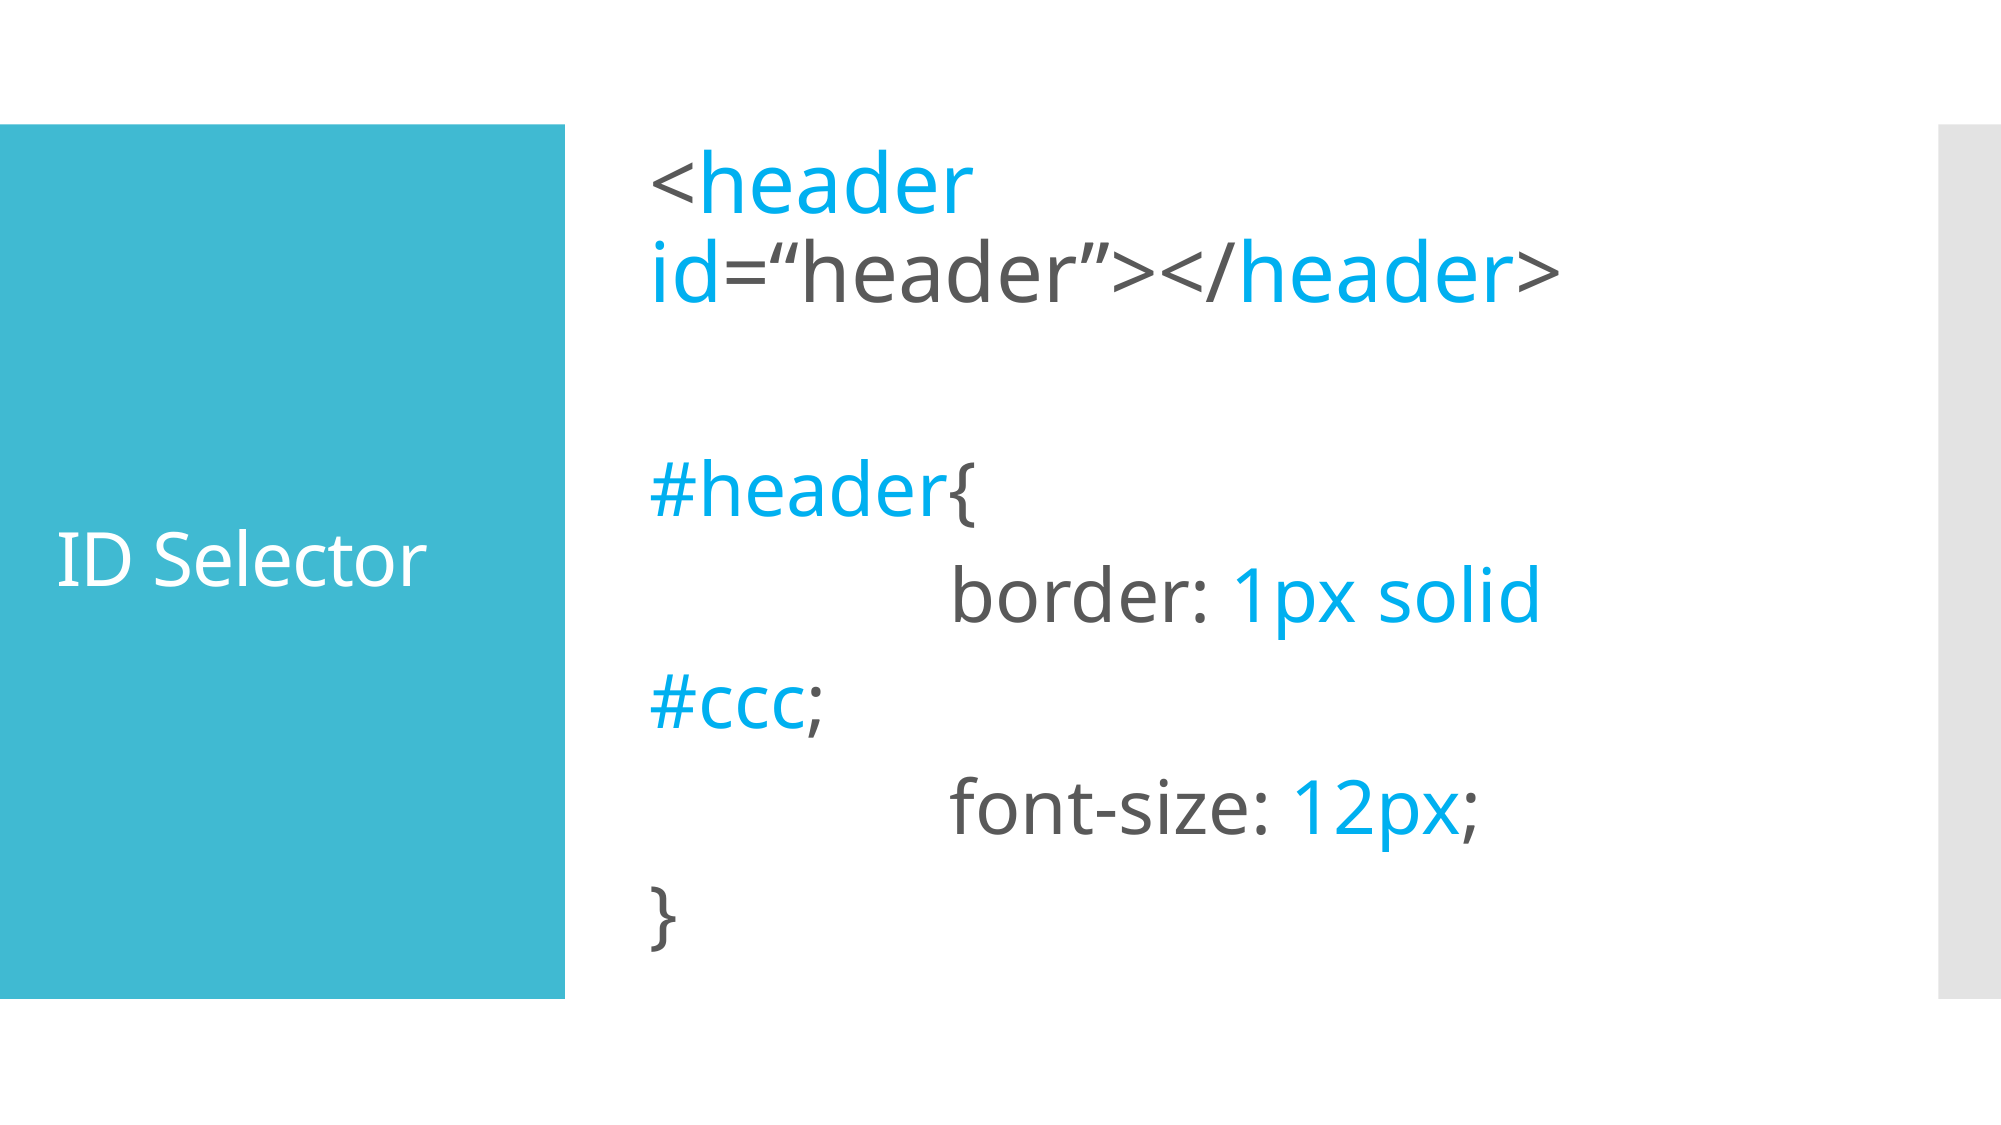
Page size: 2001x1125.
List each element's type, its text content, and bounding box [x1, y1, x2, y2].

title ID Selector [41, 184, 525, 940]
list <header id=“header”></header> #header{ border: 1px solid #ccc; font-size: 12px; } [634, 44, 1835, 1054]
